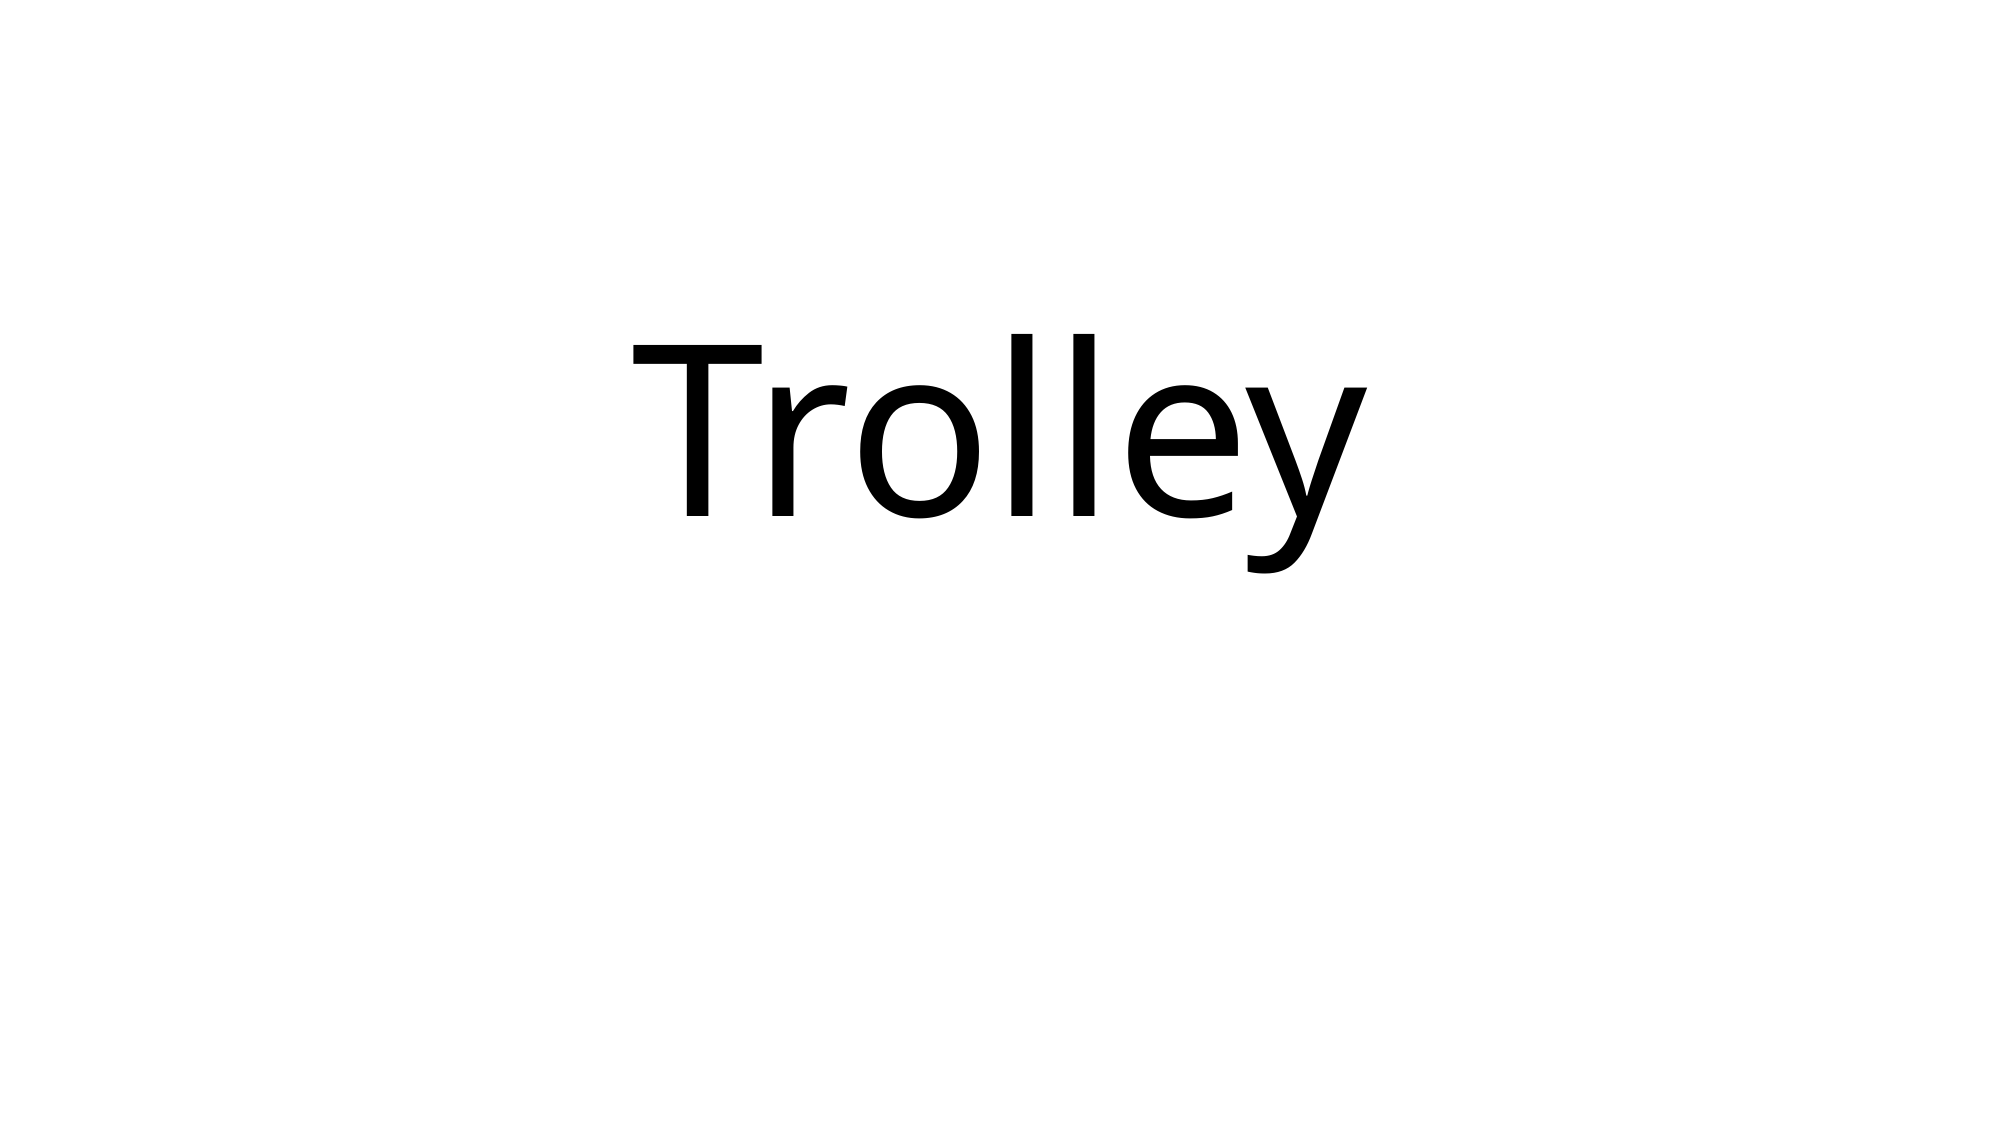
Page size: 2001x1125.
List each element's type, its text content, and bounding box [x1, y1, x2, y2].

title Trolley [249, 184, 1750, 576]
